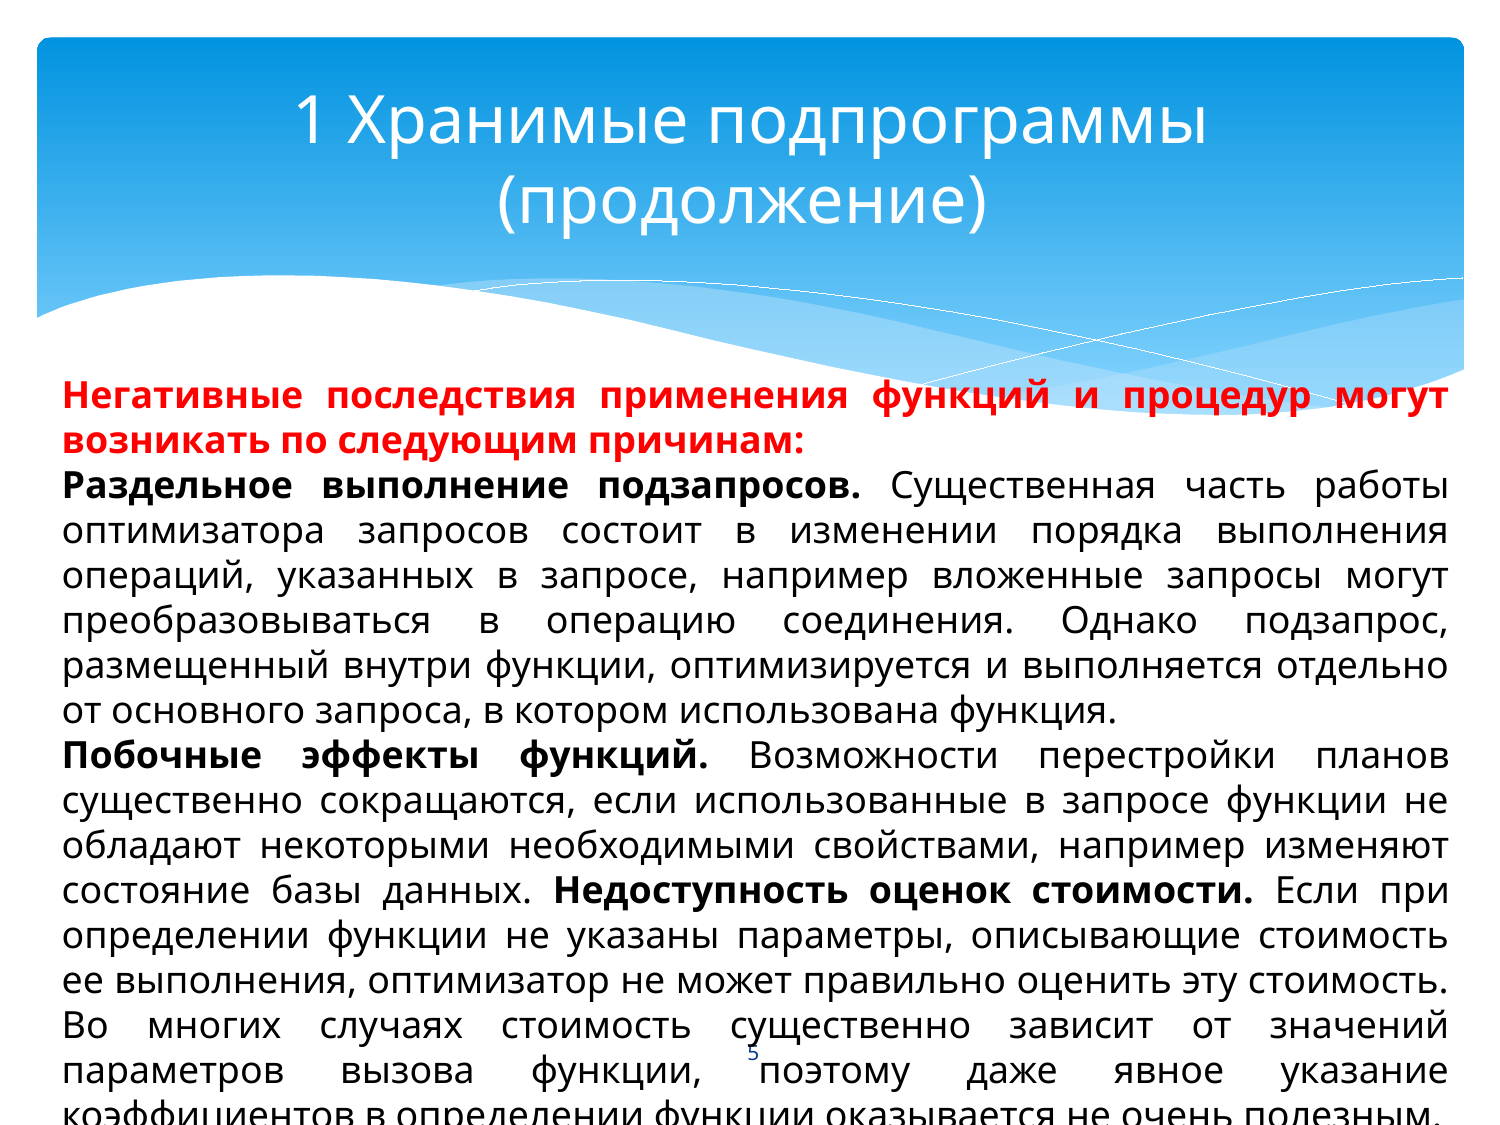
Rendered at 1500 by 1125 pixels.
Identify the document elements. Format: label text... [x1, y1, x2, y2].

title 1 Хранимые подпрограммы (продолжение) [46, 74, 1454, 298]
text_box Негативные последствия применения функций и процедур могут возникать по следующим причинам: Раздельное выполнение подзапросов. Существенная часть работы оптимизатора запросов состоит в изменении порядка выполнения операций, указанных в запросе, например вложенные запросы могут преобразовываться в операцию соединения. Однако подзапрос, размещенный внутри функции, оптимизируется и выполняется отдельно от основного запроса, в котором использована функция. Побочные эффекты функций. Возможности перестройки планов существенно сокращаются, если использованные в запросе функции не обладают некоторыми необходимыми свойствами, например изменяют состояние базы данных. Недоступность оценок стоимости. Если при определении функции не указаны параметры, описывающие стоимость ее выполнения, оптимизатор не может правильно оценить эту стоимость. Во многих случаях стоимость существенно зависит от значений параметров вызова функции, поэтому даже явное указание коэффициентов в определении функции оказывается не очень полезным. [46, 363, 1465, 1125]
